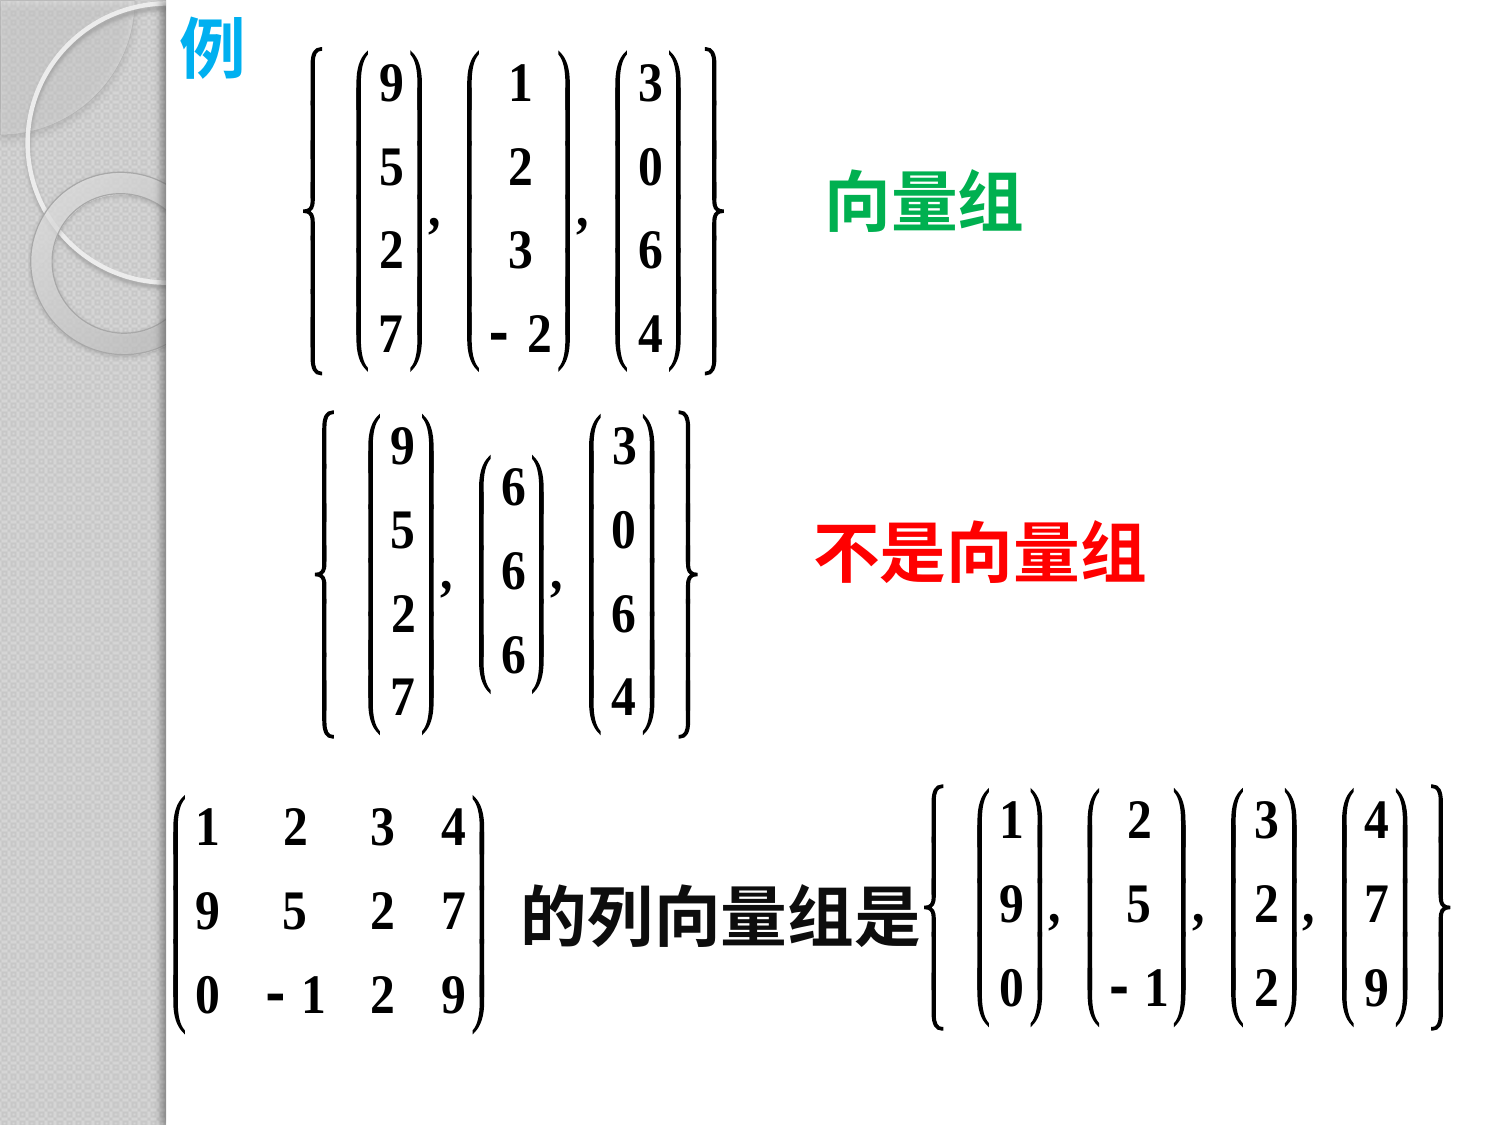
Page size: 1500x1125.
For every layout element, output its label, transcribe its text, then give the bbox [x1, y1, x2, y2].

text_box 的列向量组是 [507, 867, 906, 962]
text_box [304, 398, 711, 748]
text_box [292, 34, 736, 385]
text_box 向量组 [809, 152, 1040, 247]
text_box 不是向量组 [798, 503, 1162, 599]
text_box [163, 784, 500, 1042]
text_box 例 [164, 0, 261, 95]
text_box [913, 773, 1465, 1039]
